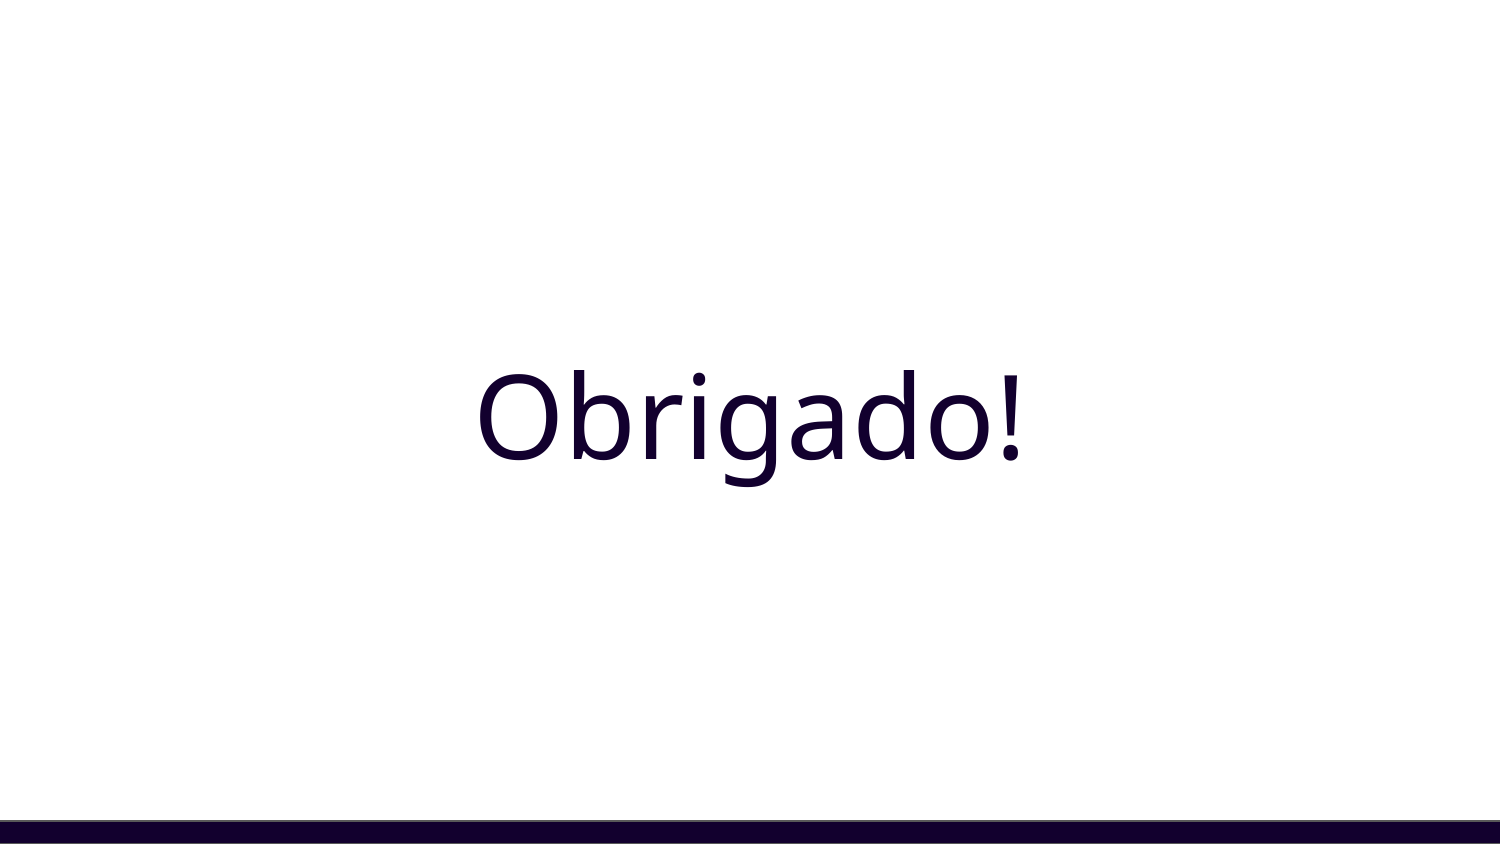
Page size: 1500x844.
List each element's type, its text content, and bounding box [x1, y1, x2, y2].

title Obrigado! [347, 327, 1153, 470]
text_box [0, 820, 1500, 844]
